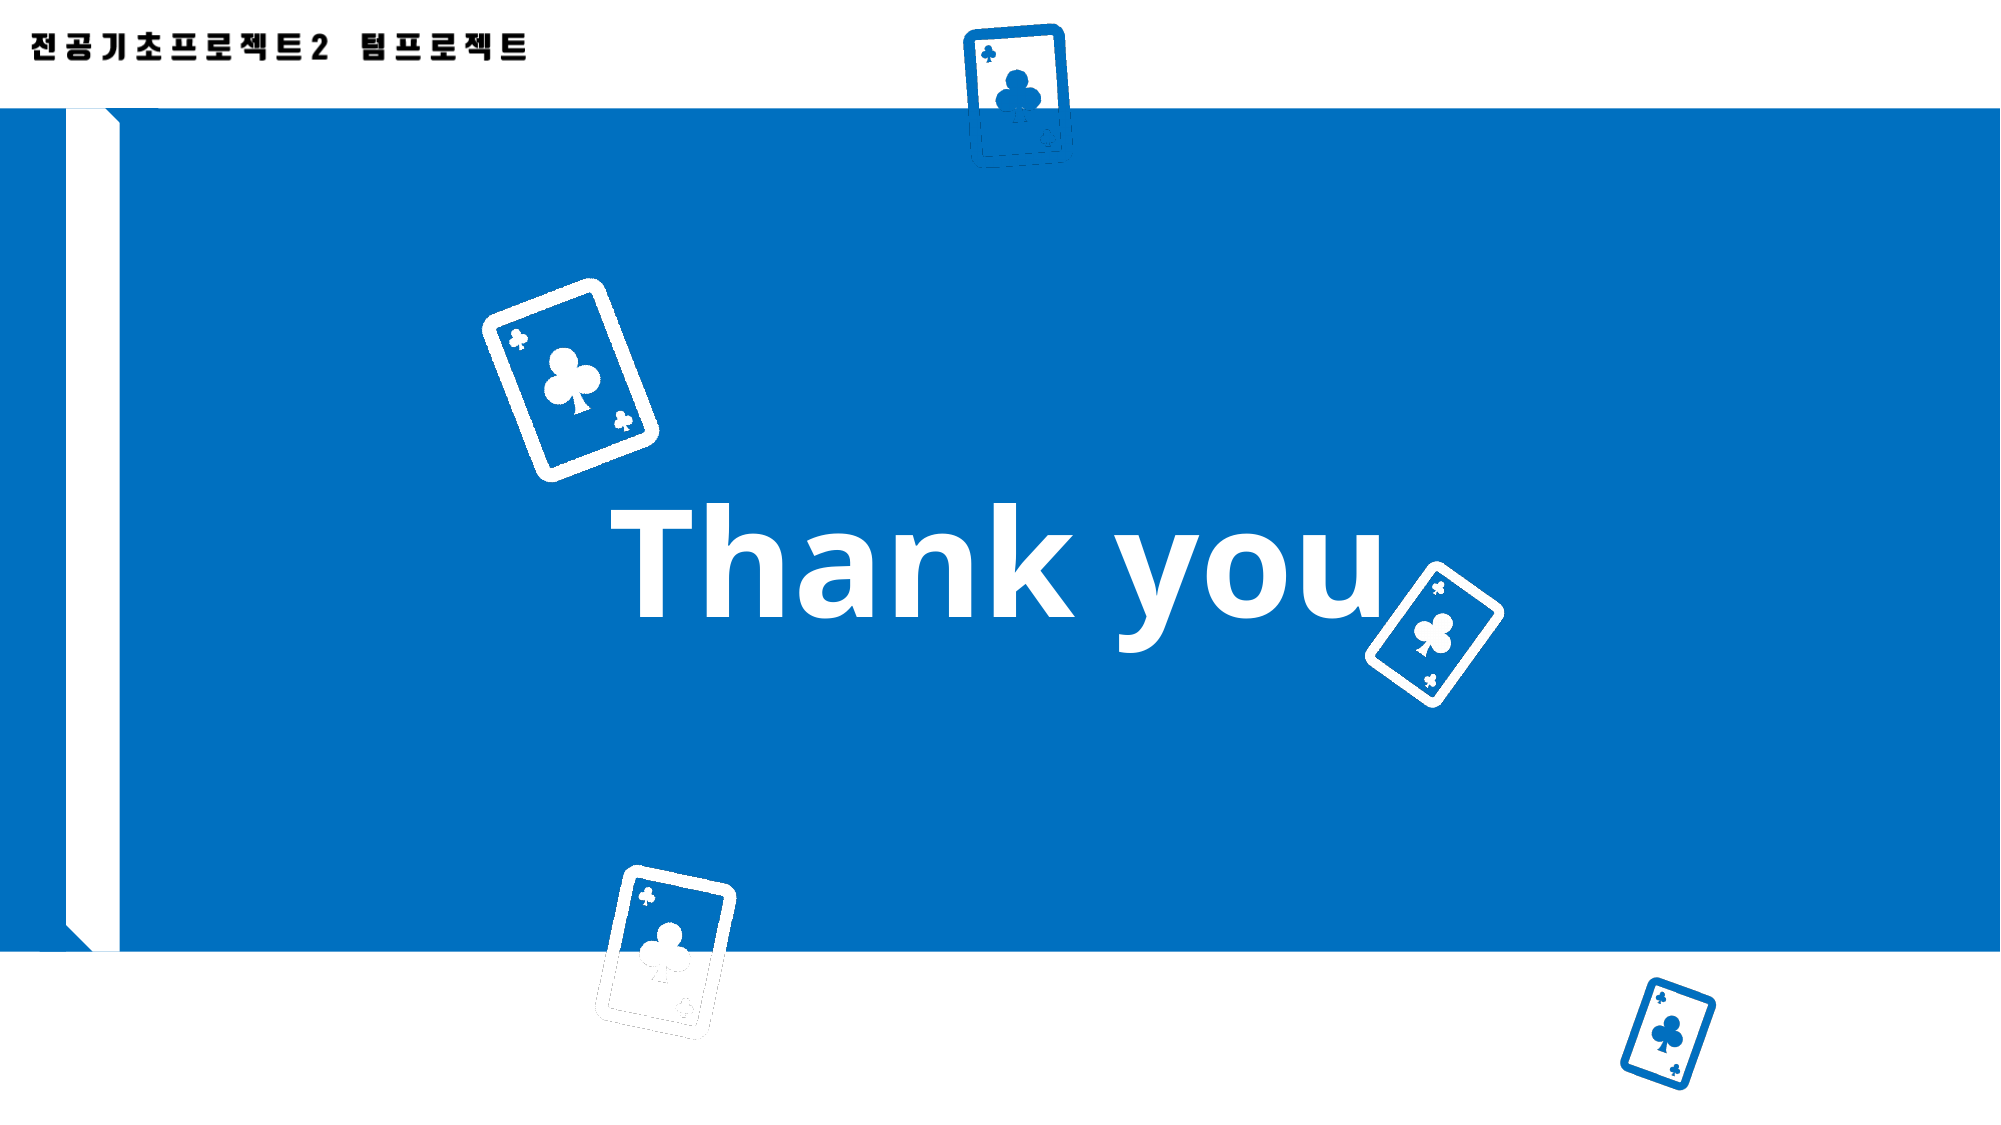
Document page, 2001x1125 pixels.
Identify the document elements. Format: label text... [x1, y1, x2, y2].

text_box [121, 107, 2000, 953]
picture [420, 230, 721, 530]
picture [1587, 952, 1749, 1116]
title Thank you [249, 265, 1750, 657]
picture [922, 0, 1114, 192]
text_box [0, 107, 65, 953]
text_box [65, 107, 121, 953]
picture [13, 22, 544, 85]
picture [543, 830, 788, 1074]
text_box [102, 107, 160, 164]
picture [1321, 521, 1548, 747]
text_box [38, 896, 96, 953]
